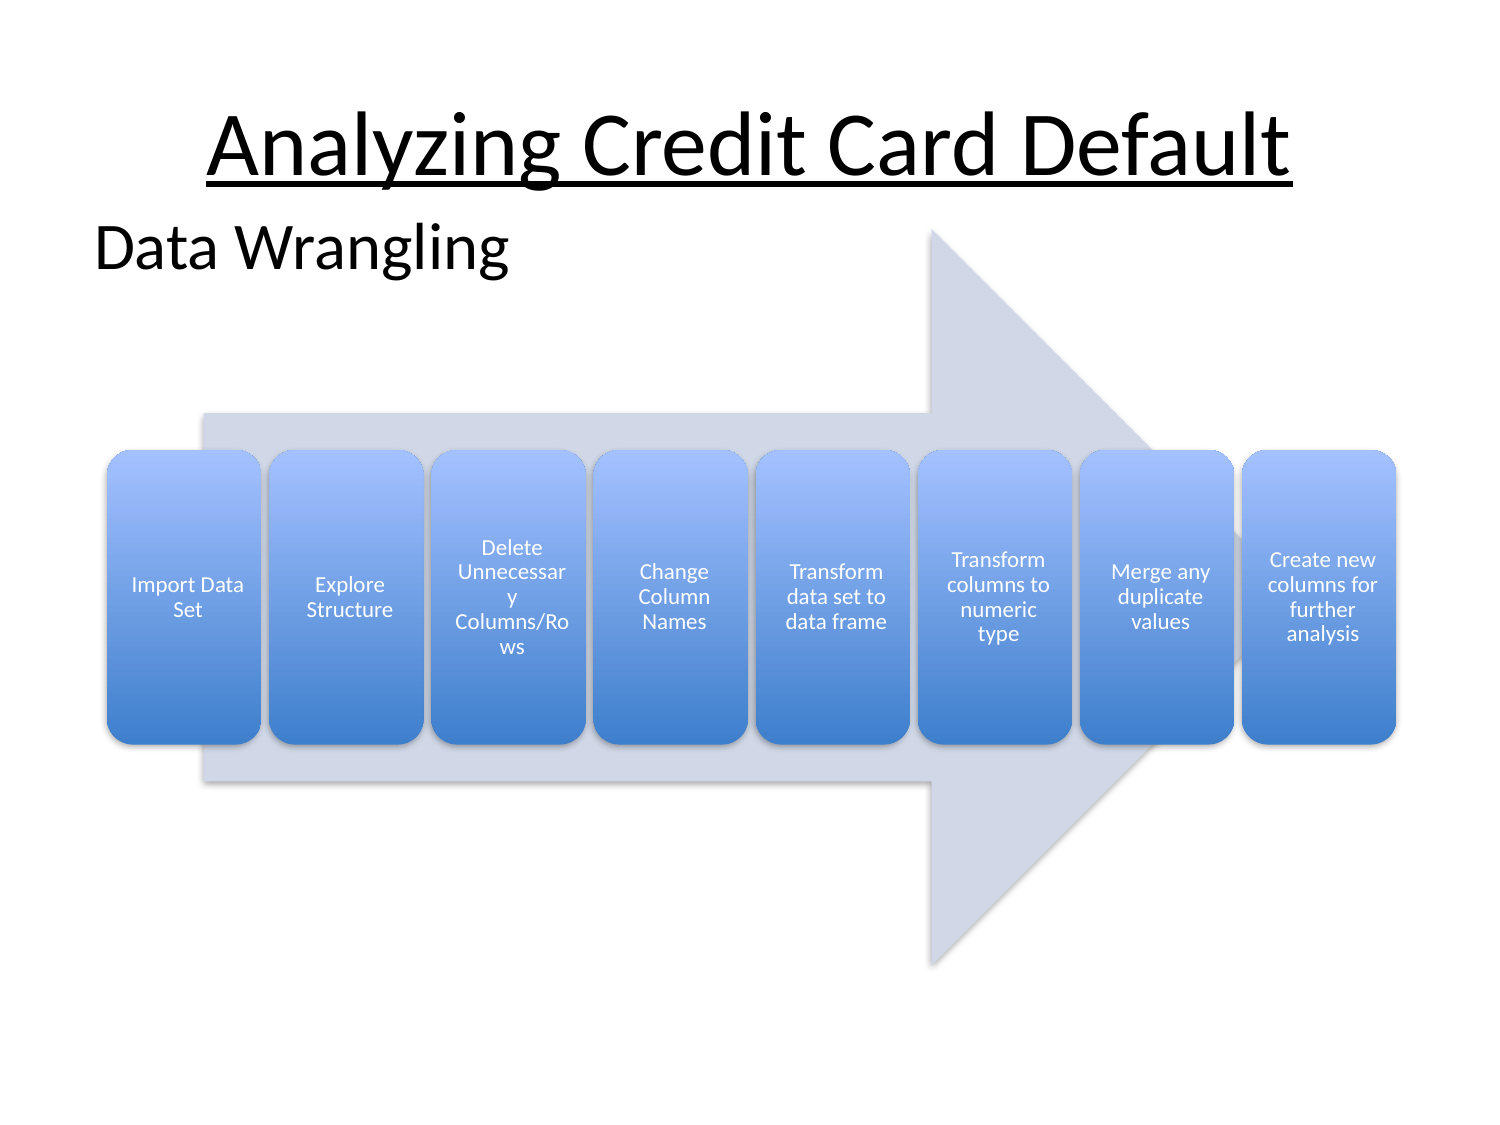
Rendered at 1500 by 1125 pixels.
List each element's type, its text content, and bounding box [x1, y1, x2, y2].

text_box Data Wrangling [79, 195, 525, 291]
title Analyzing Credit Card Default [75, 45, 1425, 233]
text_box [106, 228, 1397, 966]
